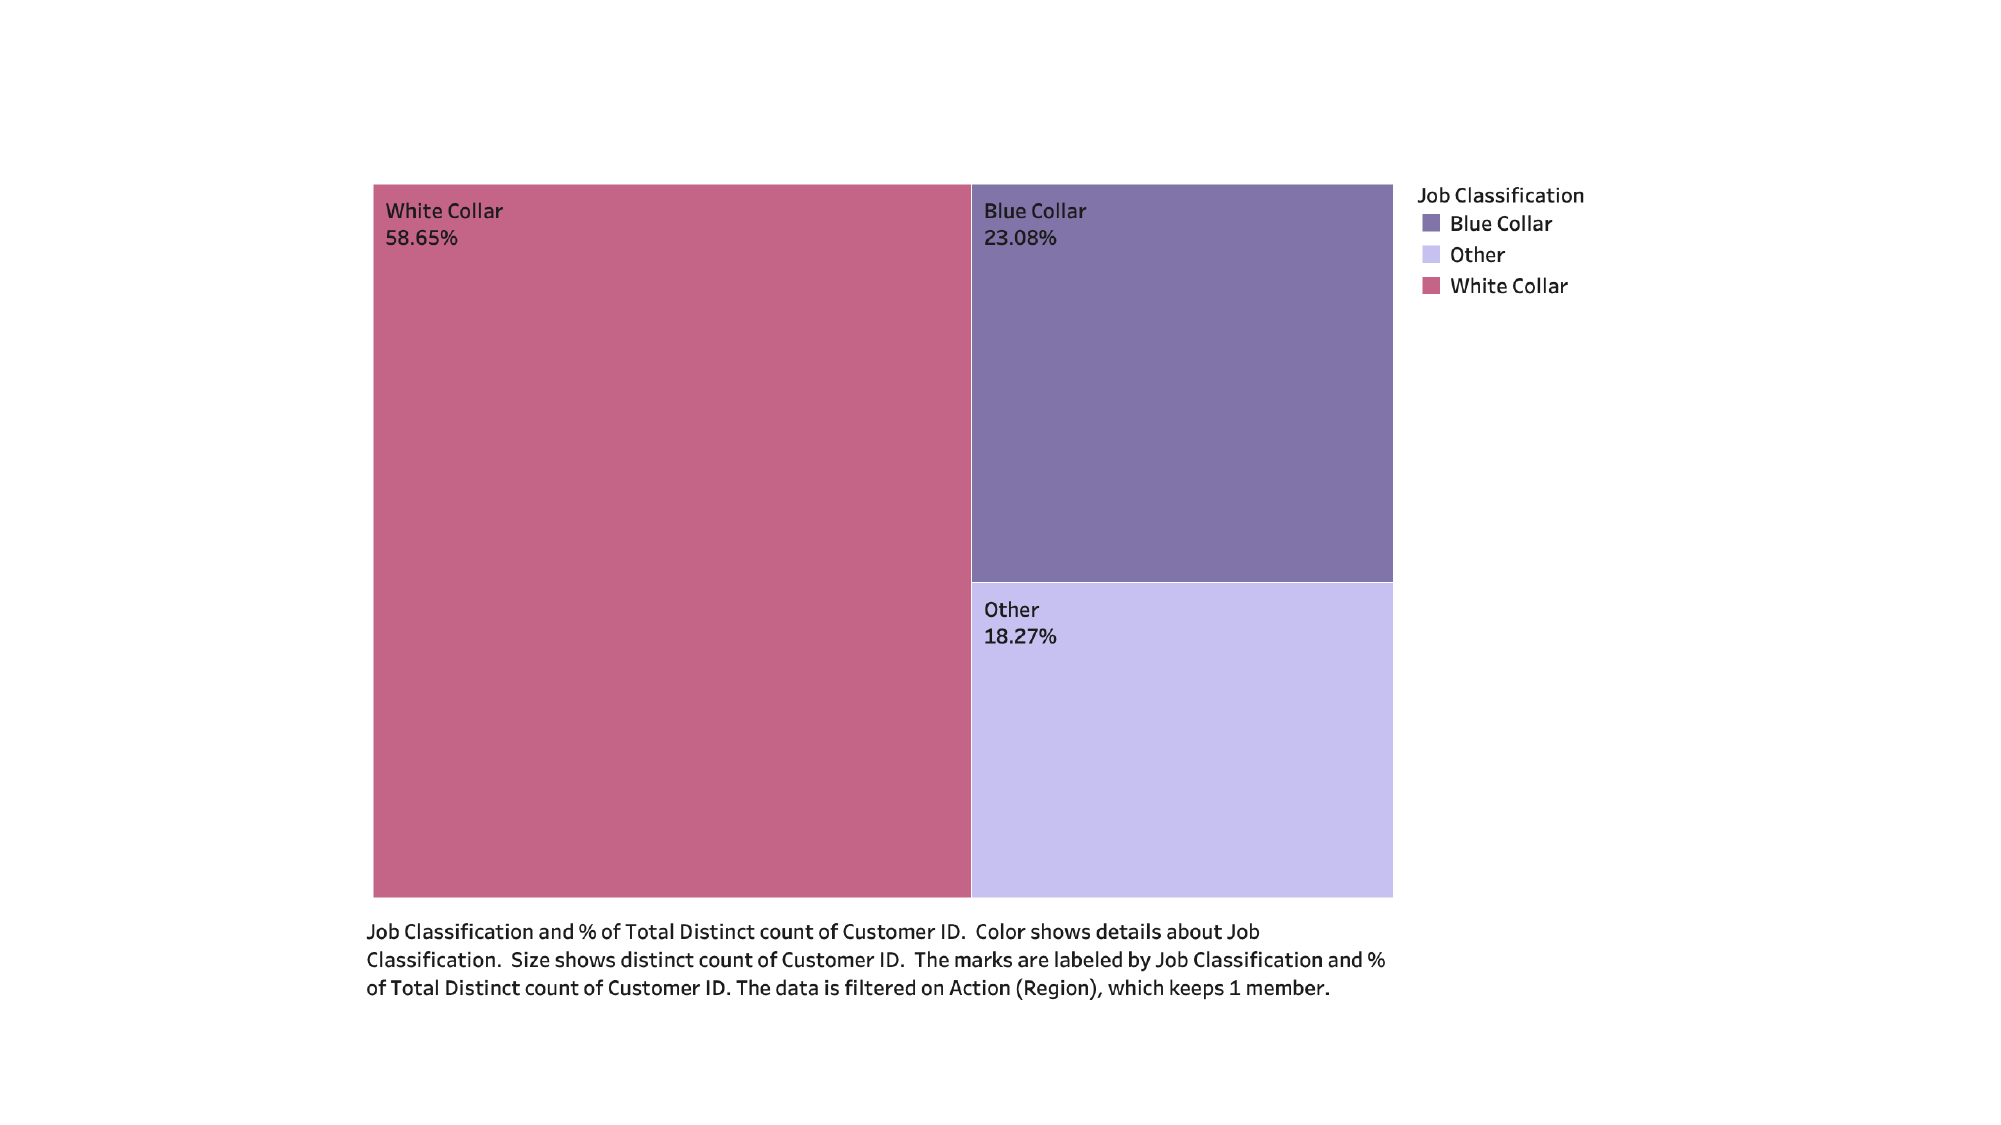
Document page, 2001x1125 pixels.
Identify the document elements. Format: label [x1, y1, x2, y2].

picture [366, 124, 1634, 1001]
